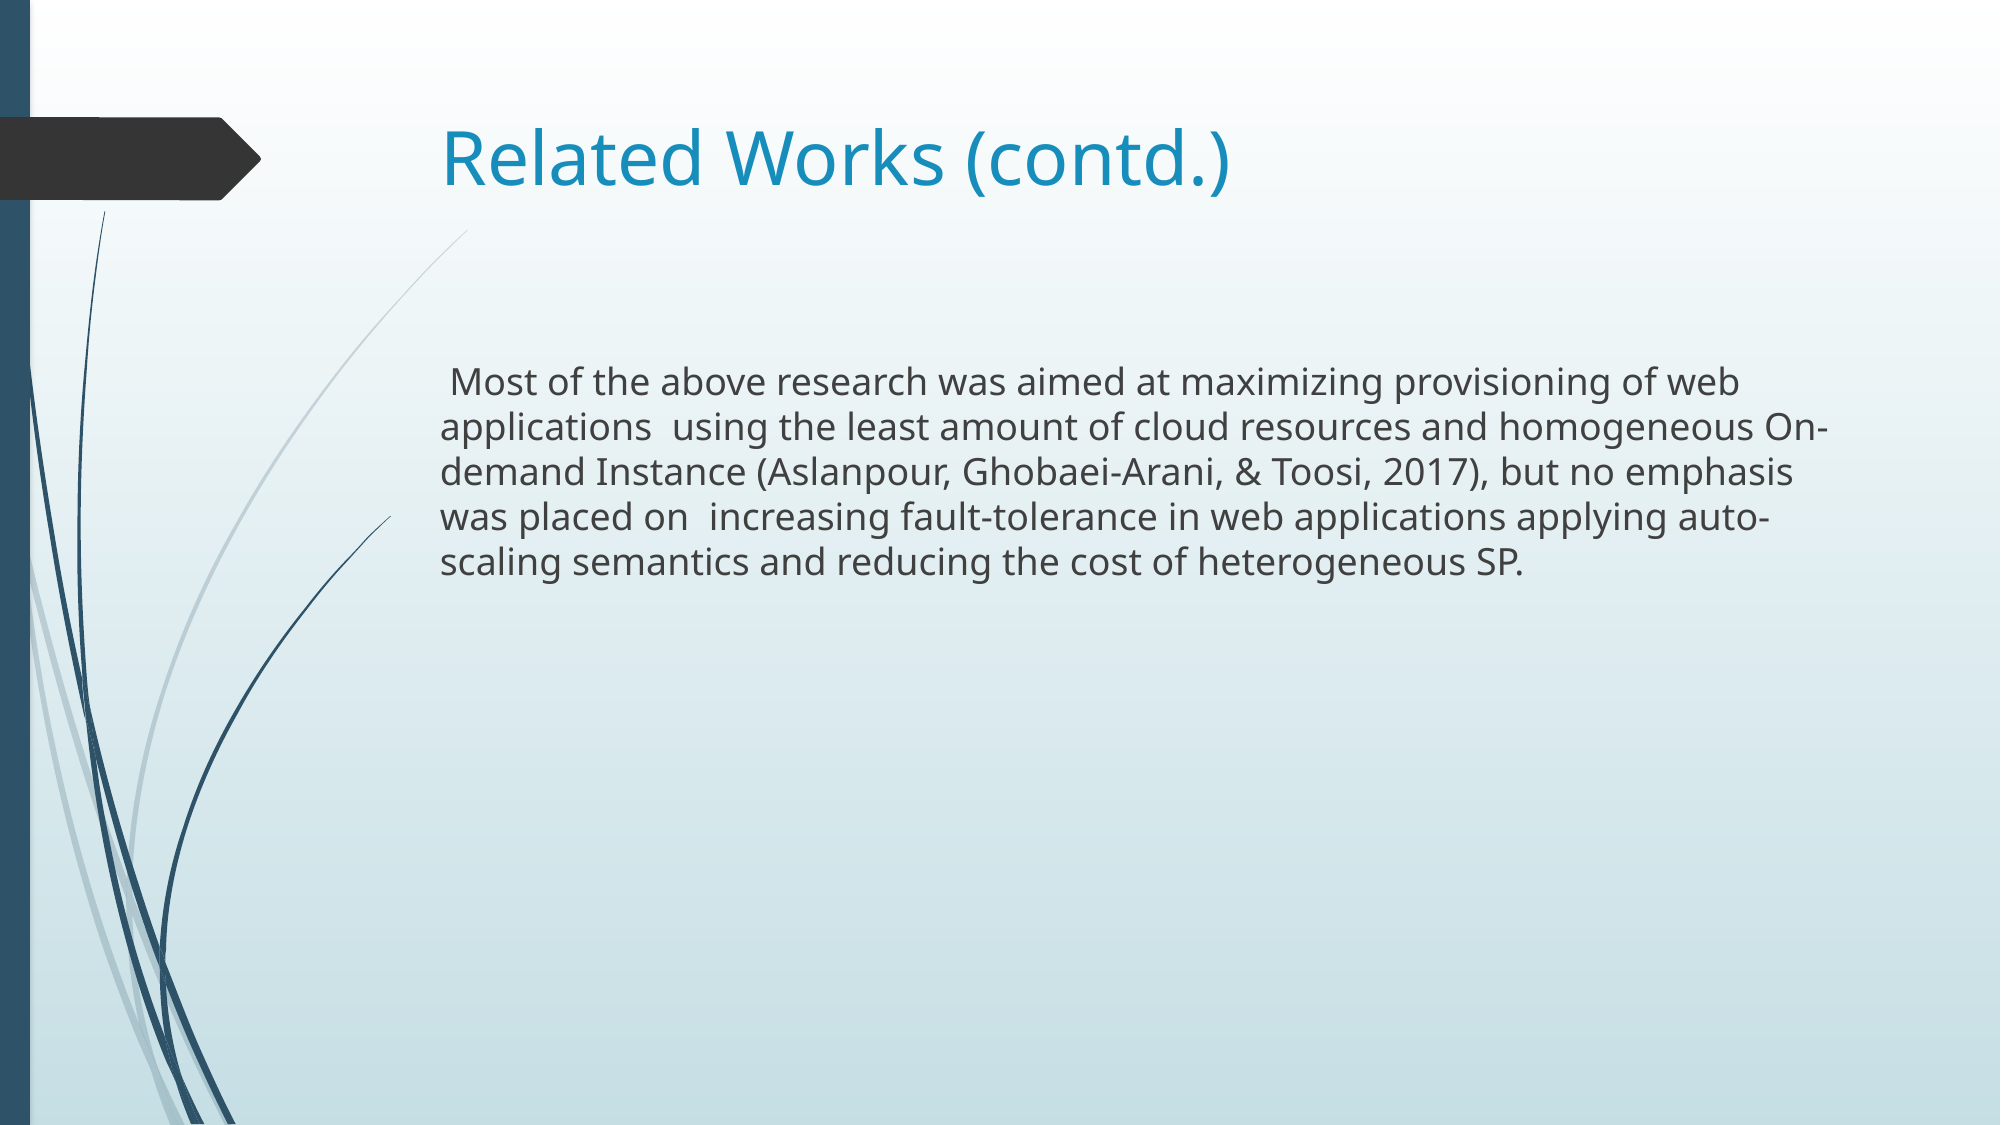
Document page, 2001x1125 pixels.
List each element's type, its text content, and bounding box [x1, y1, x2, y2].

list Most of the above research was aimed at maximizing provisioning of web applications using the least amount of cloud resources and homogeneous On-demand Instance (Aslanpour, Ghobaei-Arani, & Toosi, 2017), but no emphasis was placed on increasing fault-tolerance in web applications applying auto-scaling semantics and reducing the cost of heterogeneous SP. [424, 350, 1888, 970]
title Related Works (contd.) [425, 102, 1888, 313]
